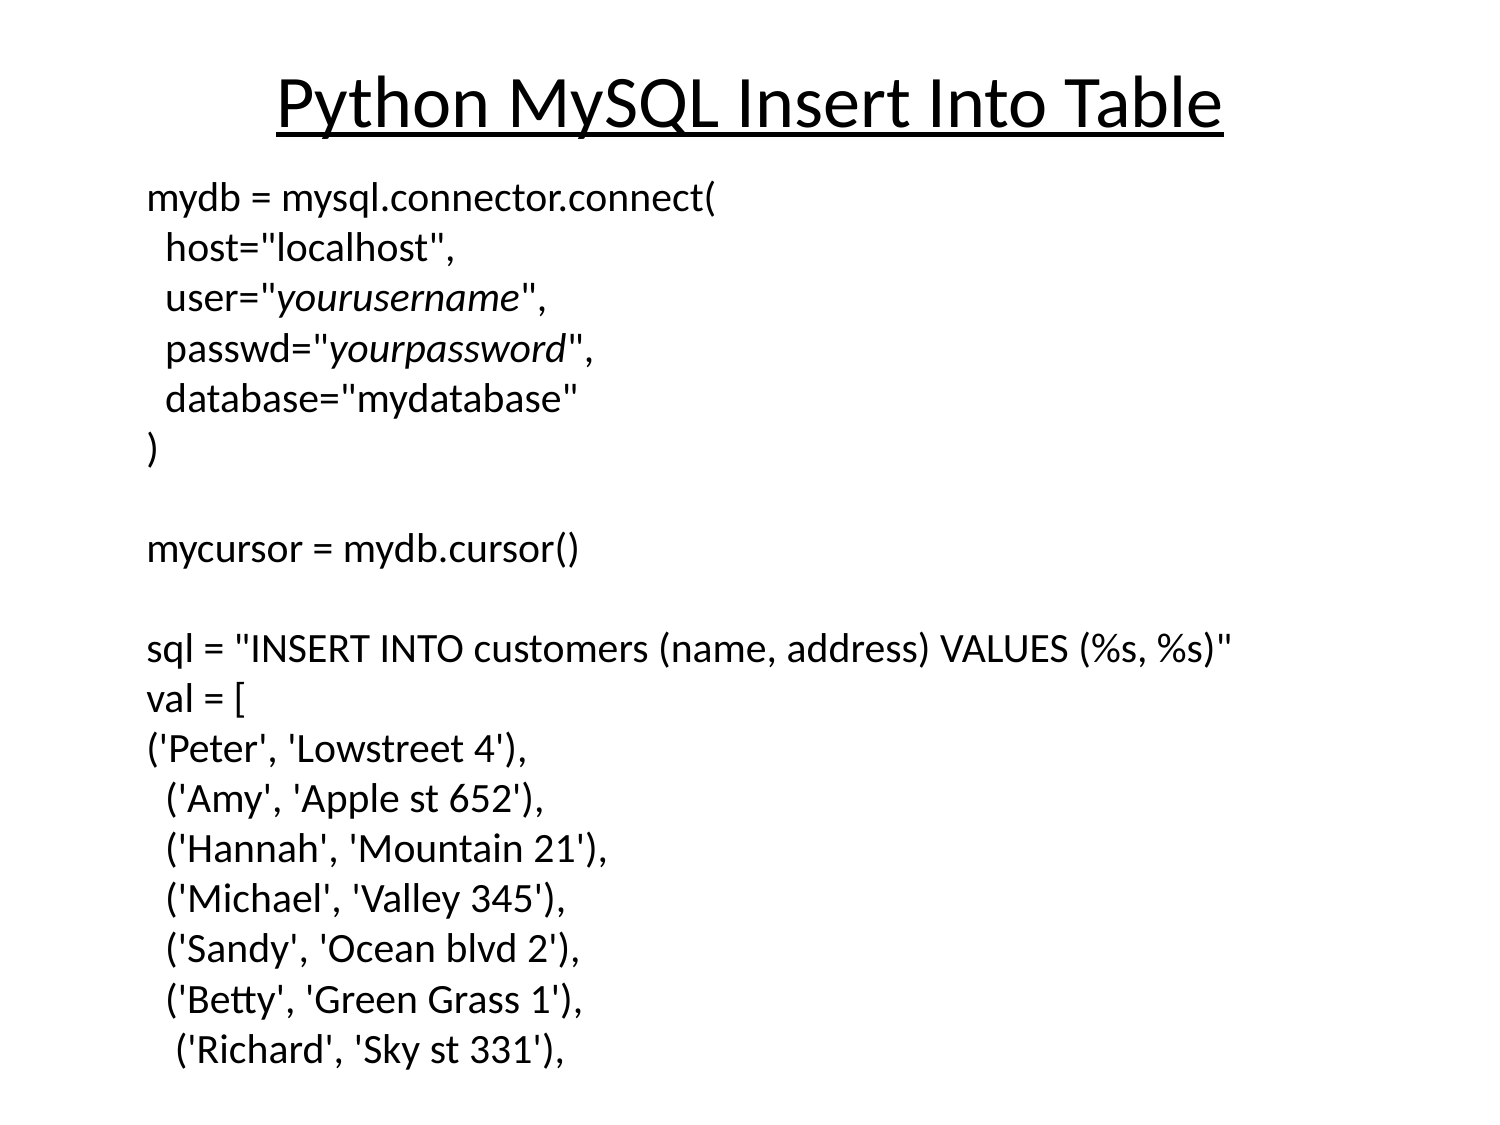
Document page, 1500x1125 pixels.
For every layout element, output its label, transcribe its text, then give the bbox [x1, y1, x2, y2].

title Python MySQL Insert Into Table [75, 45, 1425, 150]
list mydb = mysql.connector.connect( host="localhost", user="yourusername", passwd="yourpassword", database="mydatabase" ) mycursor = mydb.cursor() sql = "INSERT INTO customers (name, address) VALUES (%s, %s)" val = [ ('Peter', 'Lowstreet 4'), ('Amy', 'Apple st 652'), ('Hannah', 'Mountain 21'), ('Michael', 'Valley 345'), ('Sandy', 'Ocean blvd 2'), ('Betty', 'Green Grass 1'), ('Richard', 'Sky st 331'), [75, 162, 1425, 1088]
